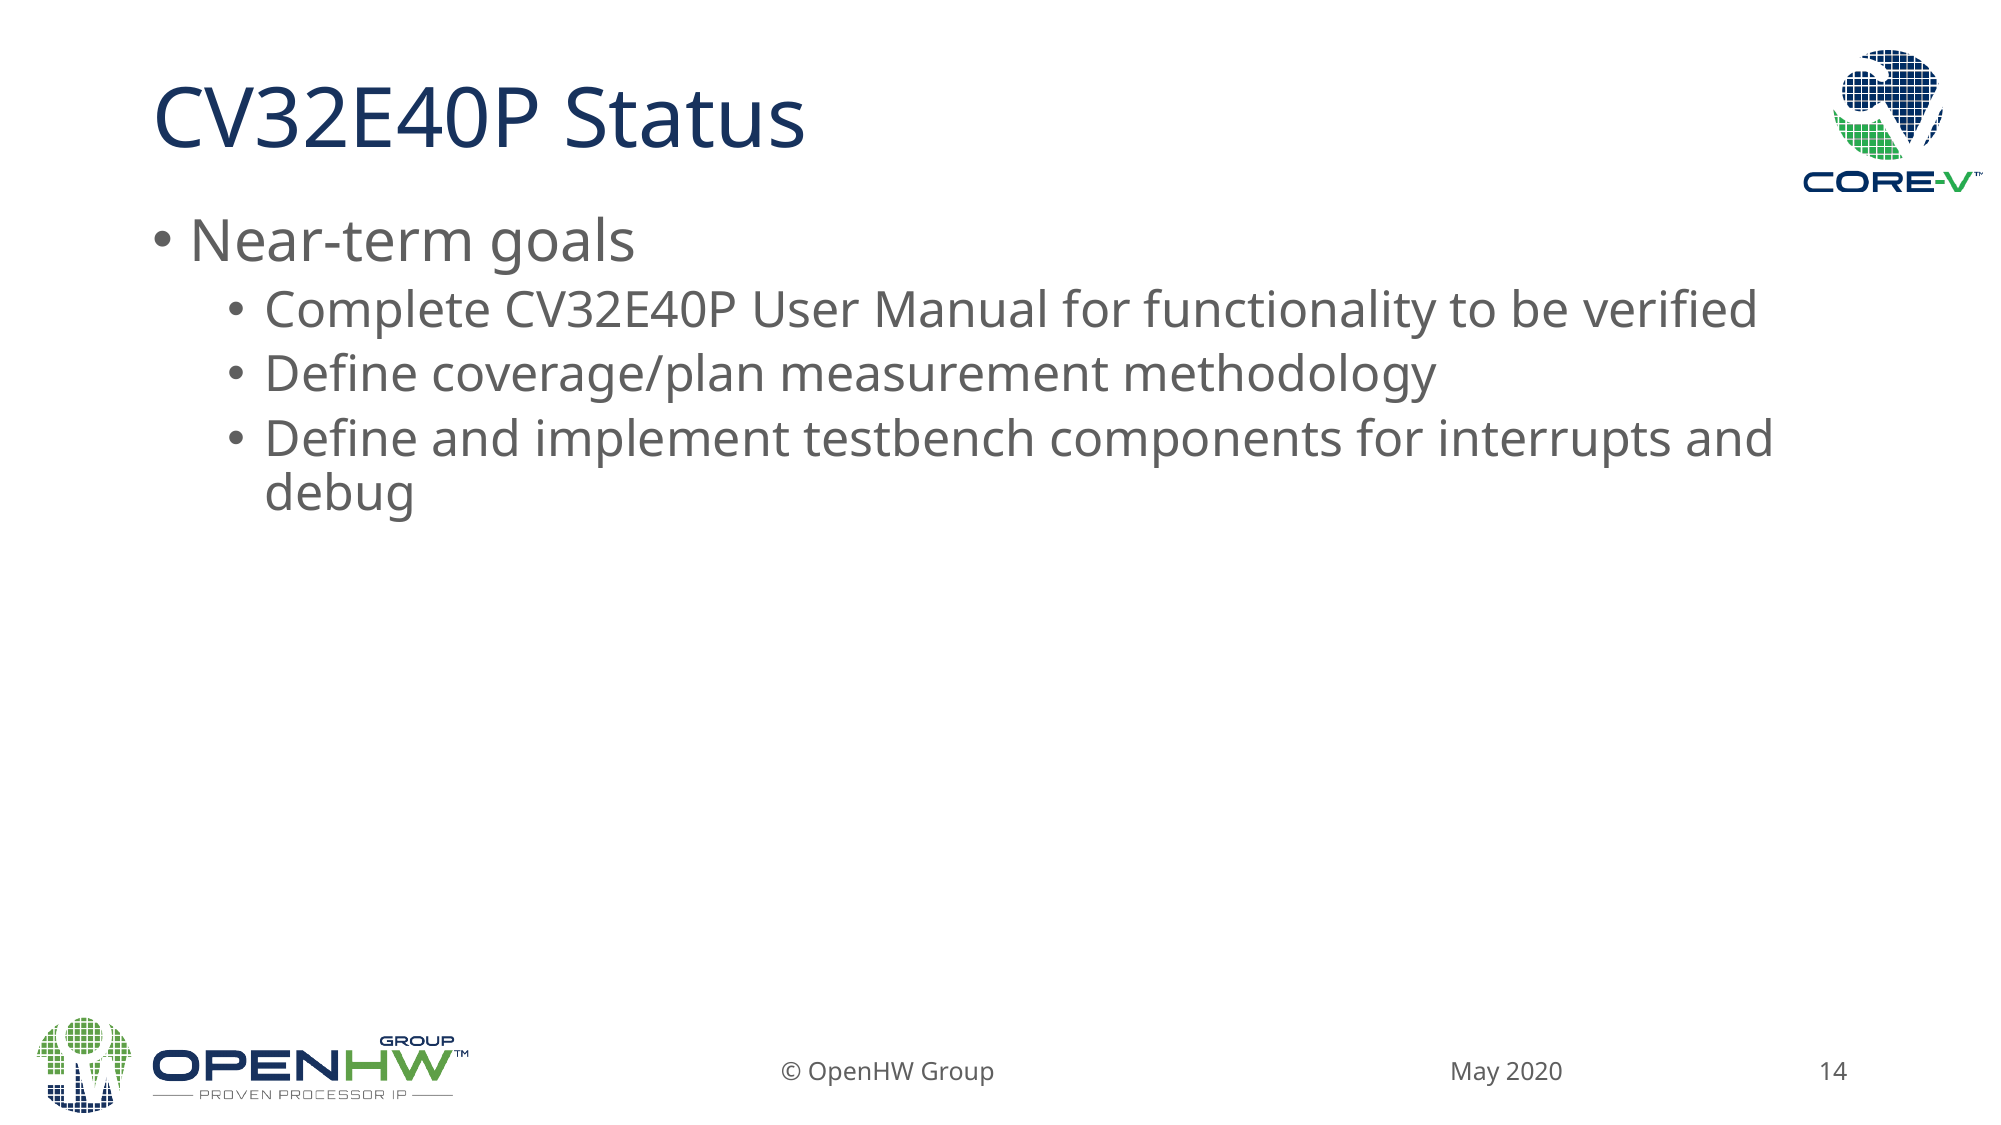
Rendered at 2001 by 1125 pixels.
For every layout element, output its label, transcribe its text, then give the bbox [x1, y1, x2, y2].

slide_number 14 [1782, 1042, 1863, 1103]
picture [32, 1013, 473, 1117]
footer © OpenHW Group [550, 1042, 1226, 1103]
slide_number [1335, 1040, 1678, 1101]
list Near-term goals Complete CV32E40P User Manual for functionality to be verified Define coverage/plan measurement methodology Define and implement testbench components for interrupts and debug [137, 203, 1863, 1014]
title CV32E40P Status [137, 59, 1804, 181]
